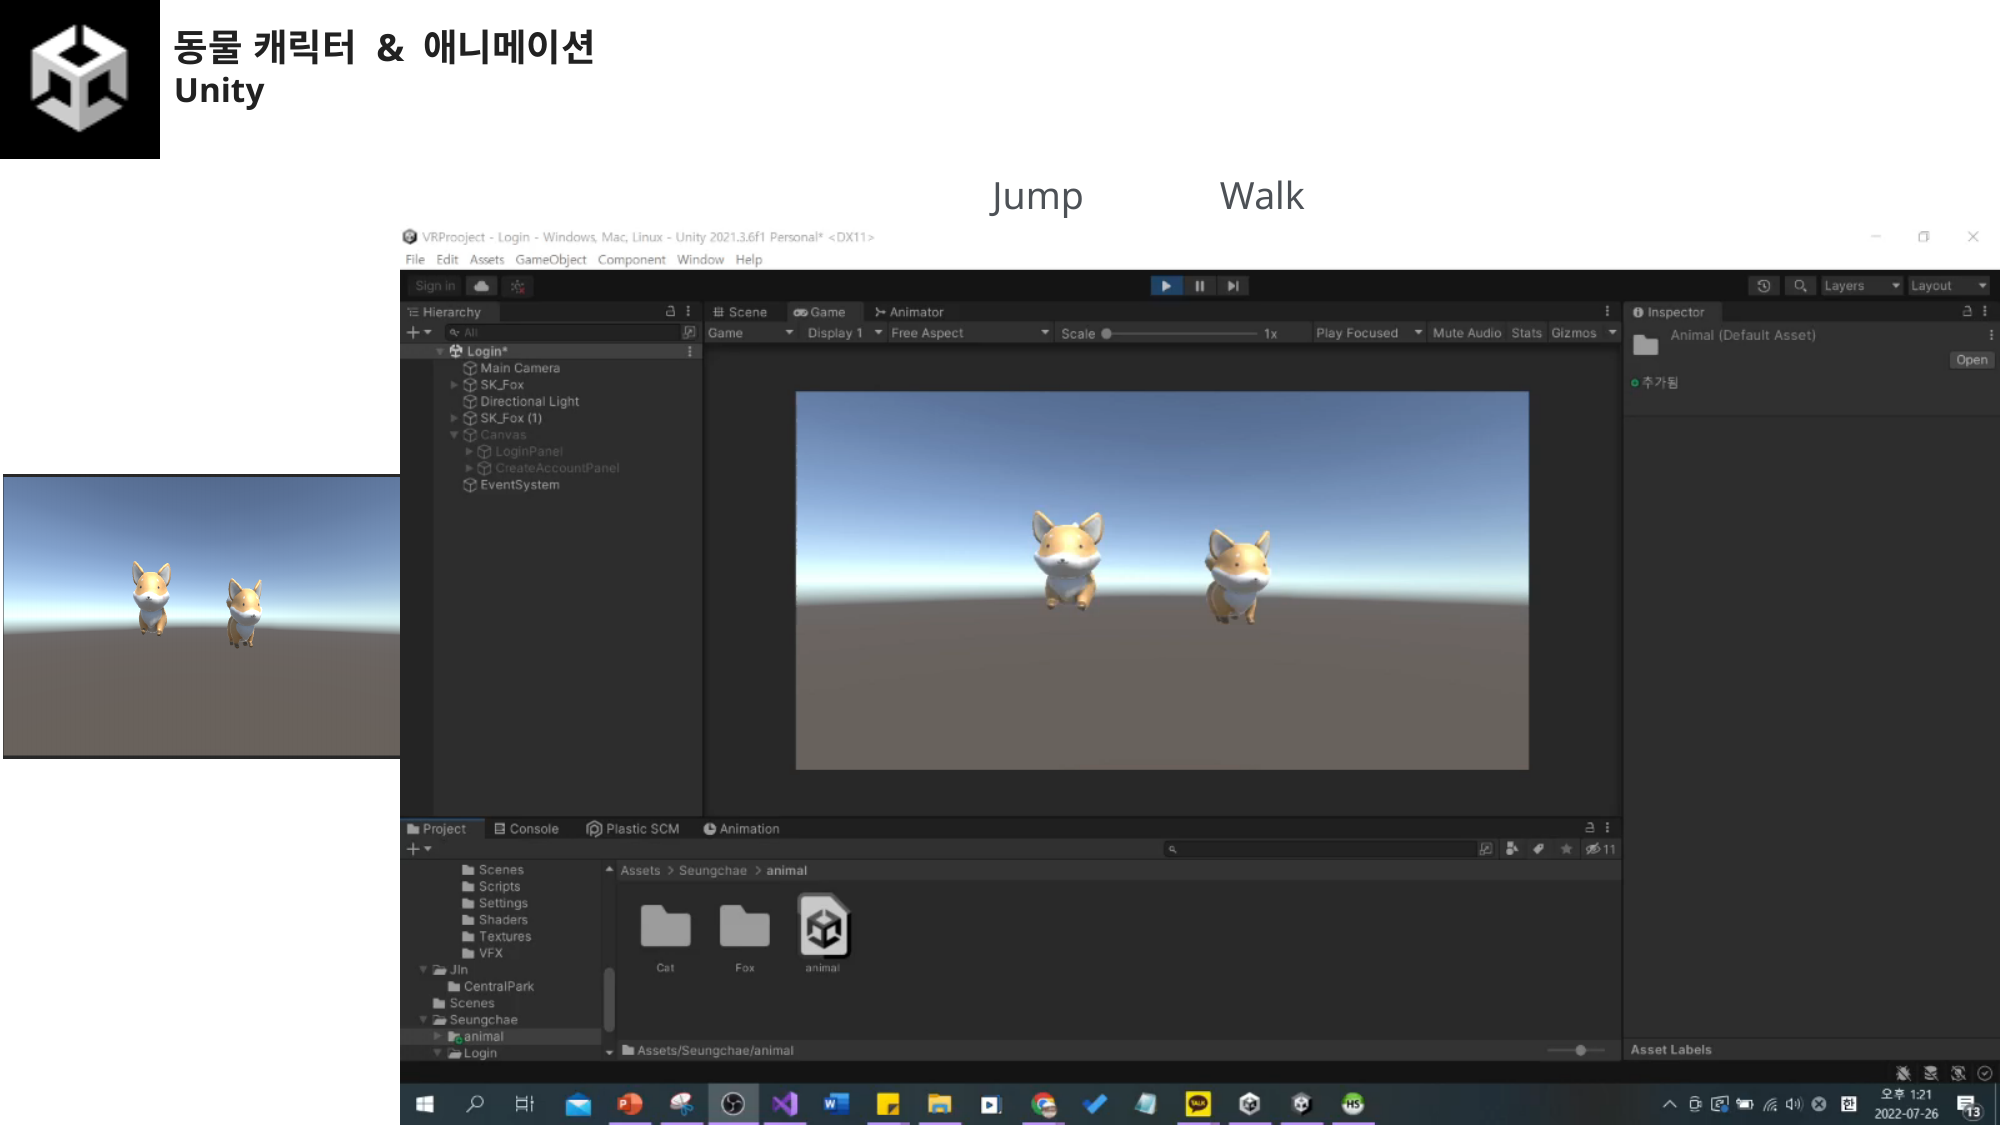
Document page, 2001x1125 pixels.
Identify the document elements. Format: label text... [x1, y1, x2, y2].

picture [0, 474, 399, 759]
text_box Jump Walk [937, 164, 1360, 224]
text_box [399, 224, 2000, 1125]
picture [0, 0, 160, 160]
text_box 동물 캐릭터 & 애니메이션 Unity [160, 16, 631, 117]
